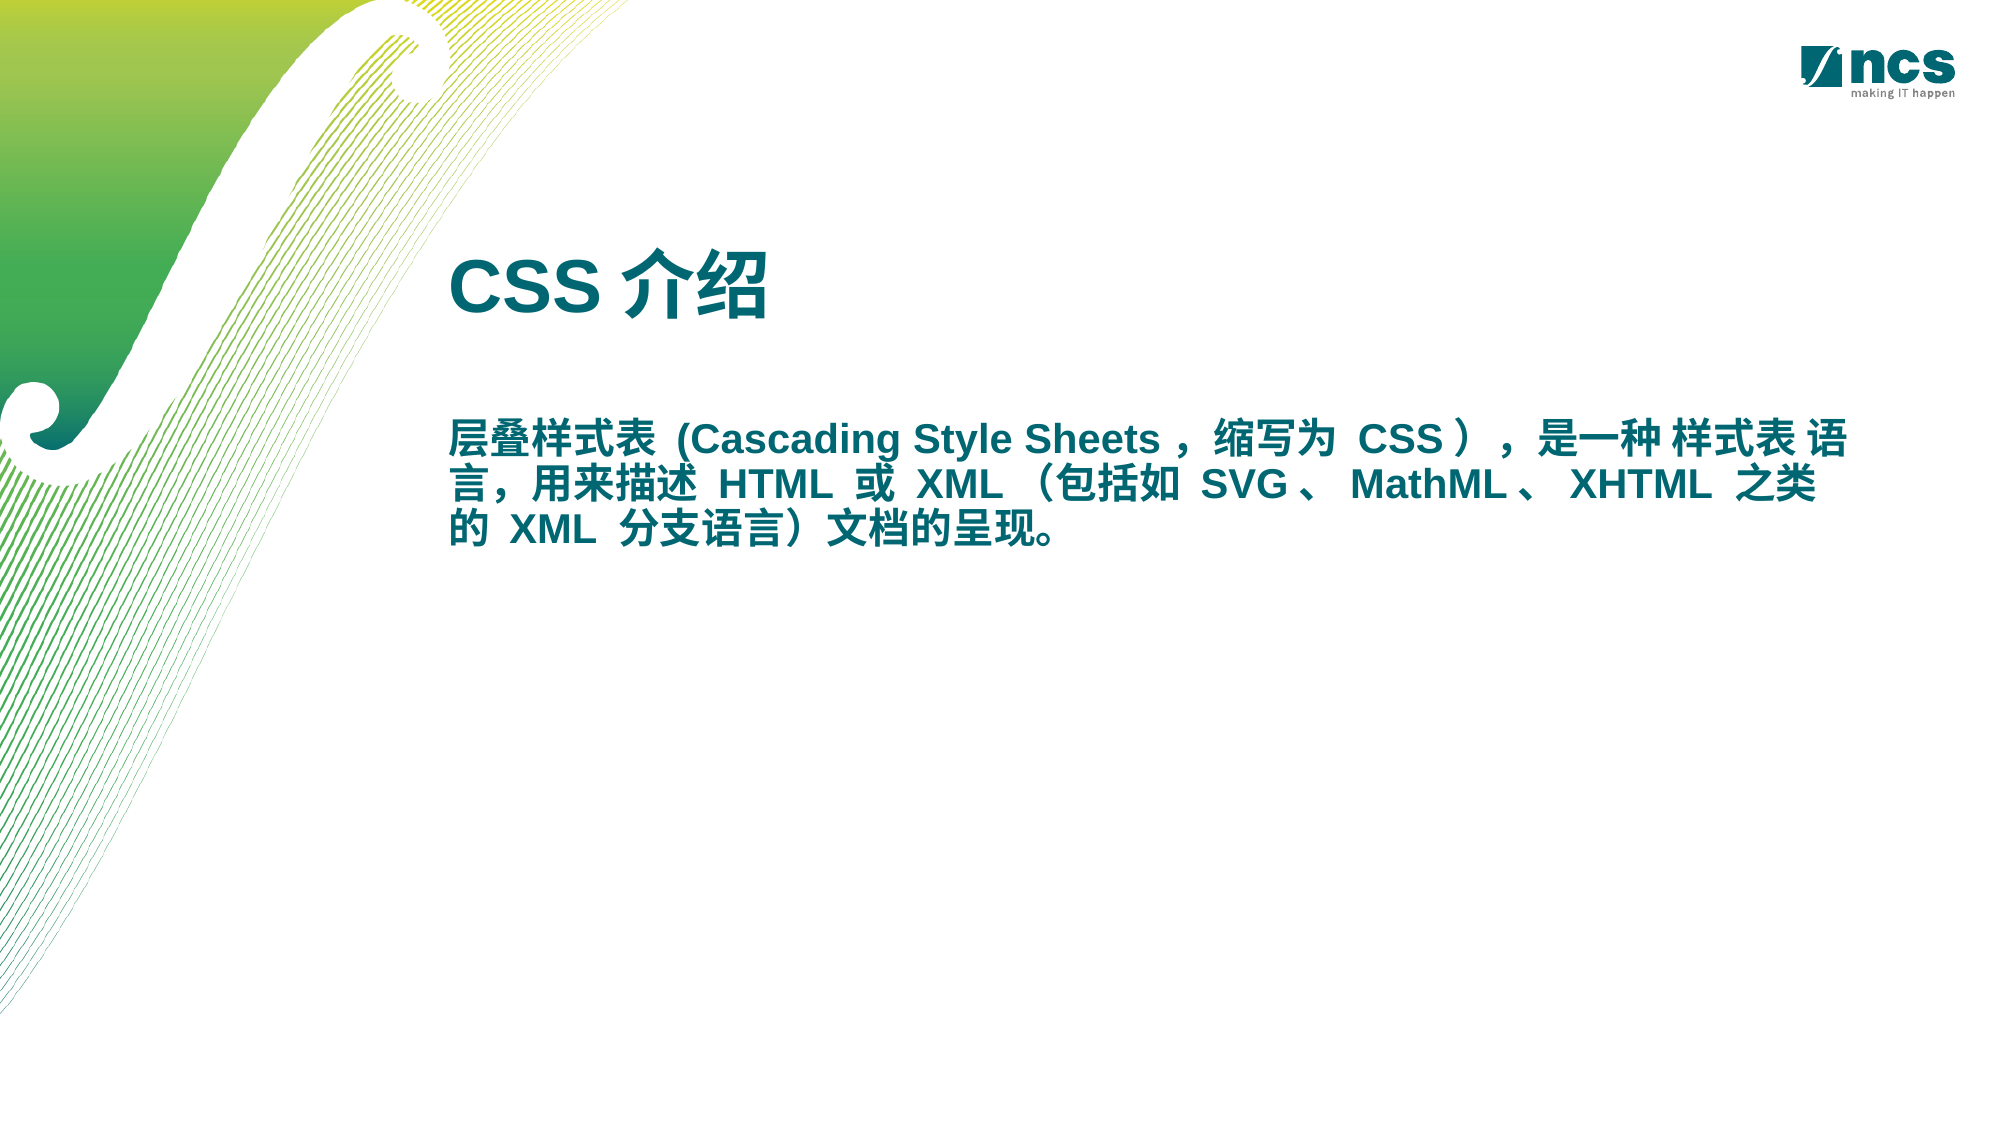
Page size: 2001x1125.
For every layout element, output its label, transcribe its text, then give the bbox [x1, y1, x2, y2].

picture [0, 0, 664, 1050]
list CSS介绍 [433, 240, 1652, 394]
list 层叠样式表 (Cascading Style Sheets，缩写为 CSS），是一种 样式表 语言，用来描述 HTML 或 XML（包括如 SVG、MathML、XHTML 之类的 XML 分支语言）文档的呈现。 [433, 410, 1871, 937]
